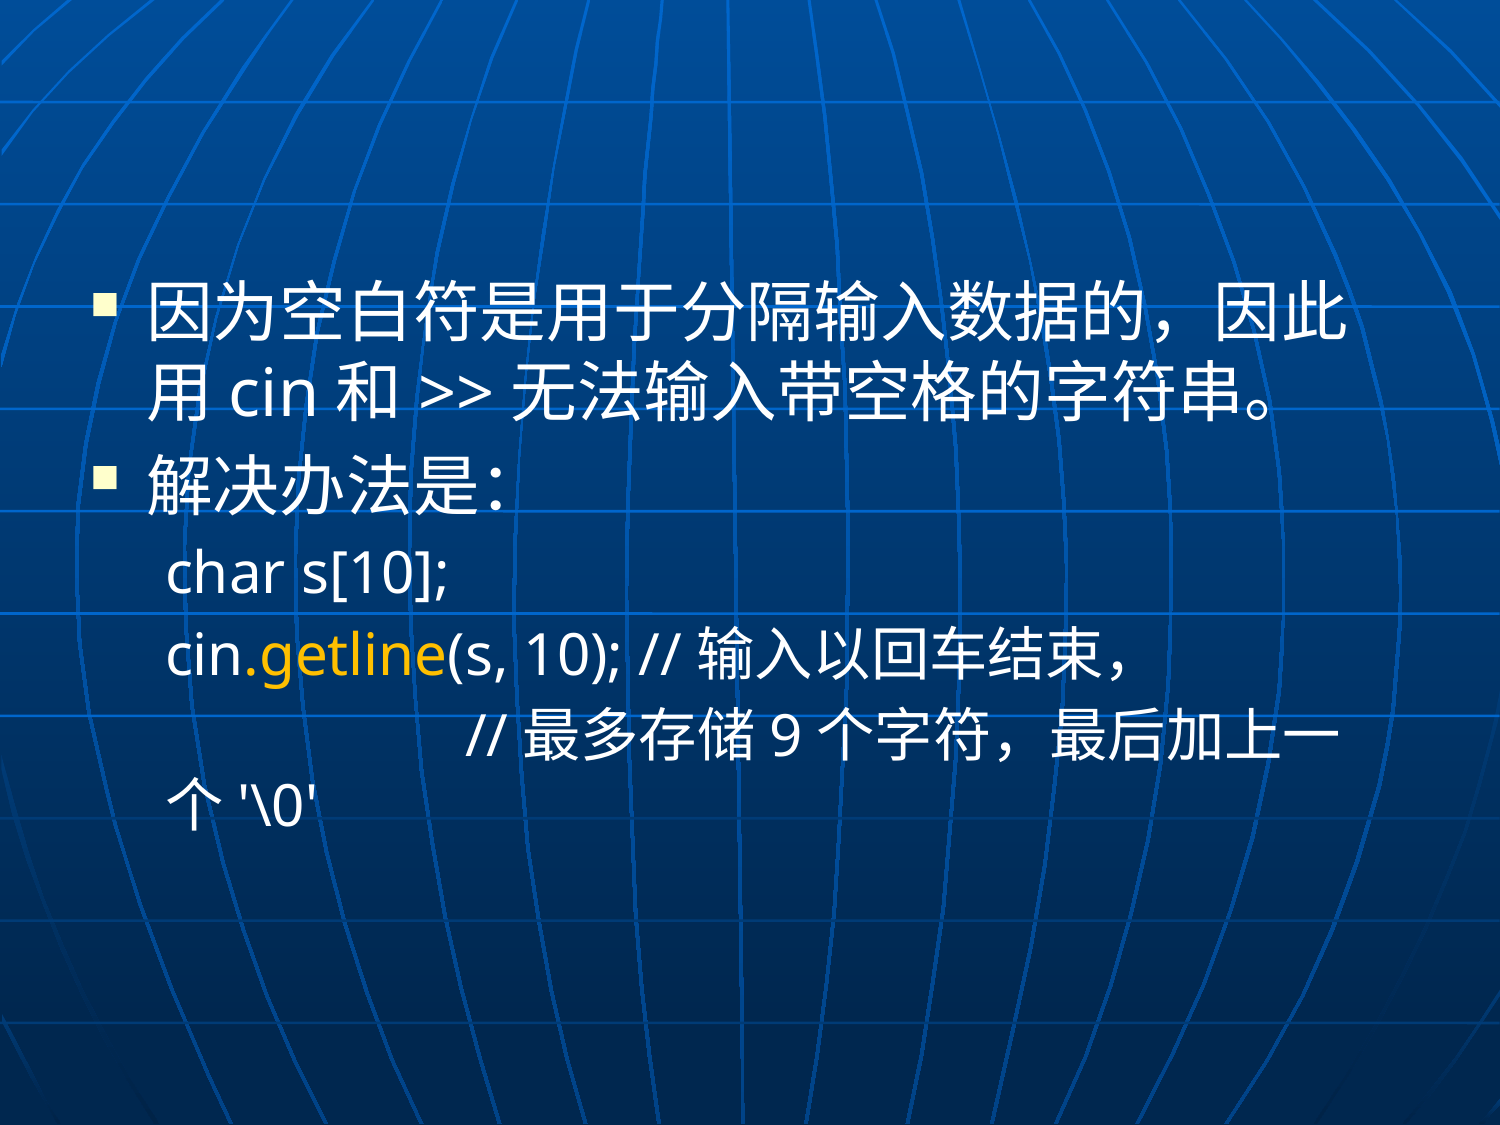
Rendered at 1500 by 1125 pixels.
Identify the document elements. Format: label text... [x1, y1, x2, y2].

list 因为空白符是用于分隔输入数据的，因此用cin和>>无法输入带空格的字符串。 解决办法是： char s[10]; cin.getline(s, 10); //输入以回车结束， //最多存储9个字符，最后加上一个'\0' [75, 262, 1425, 1006]
